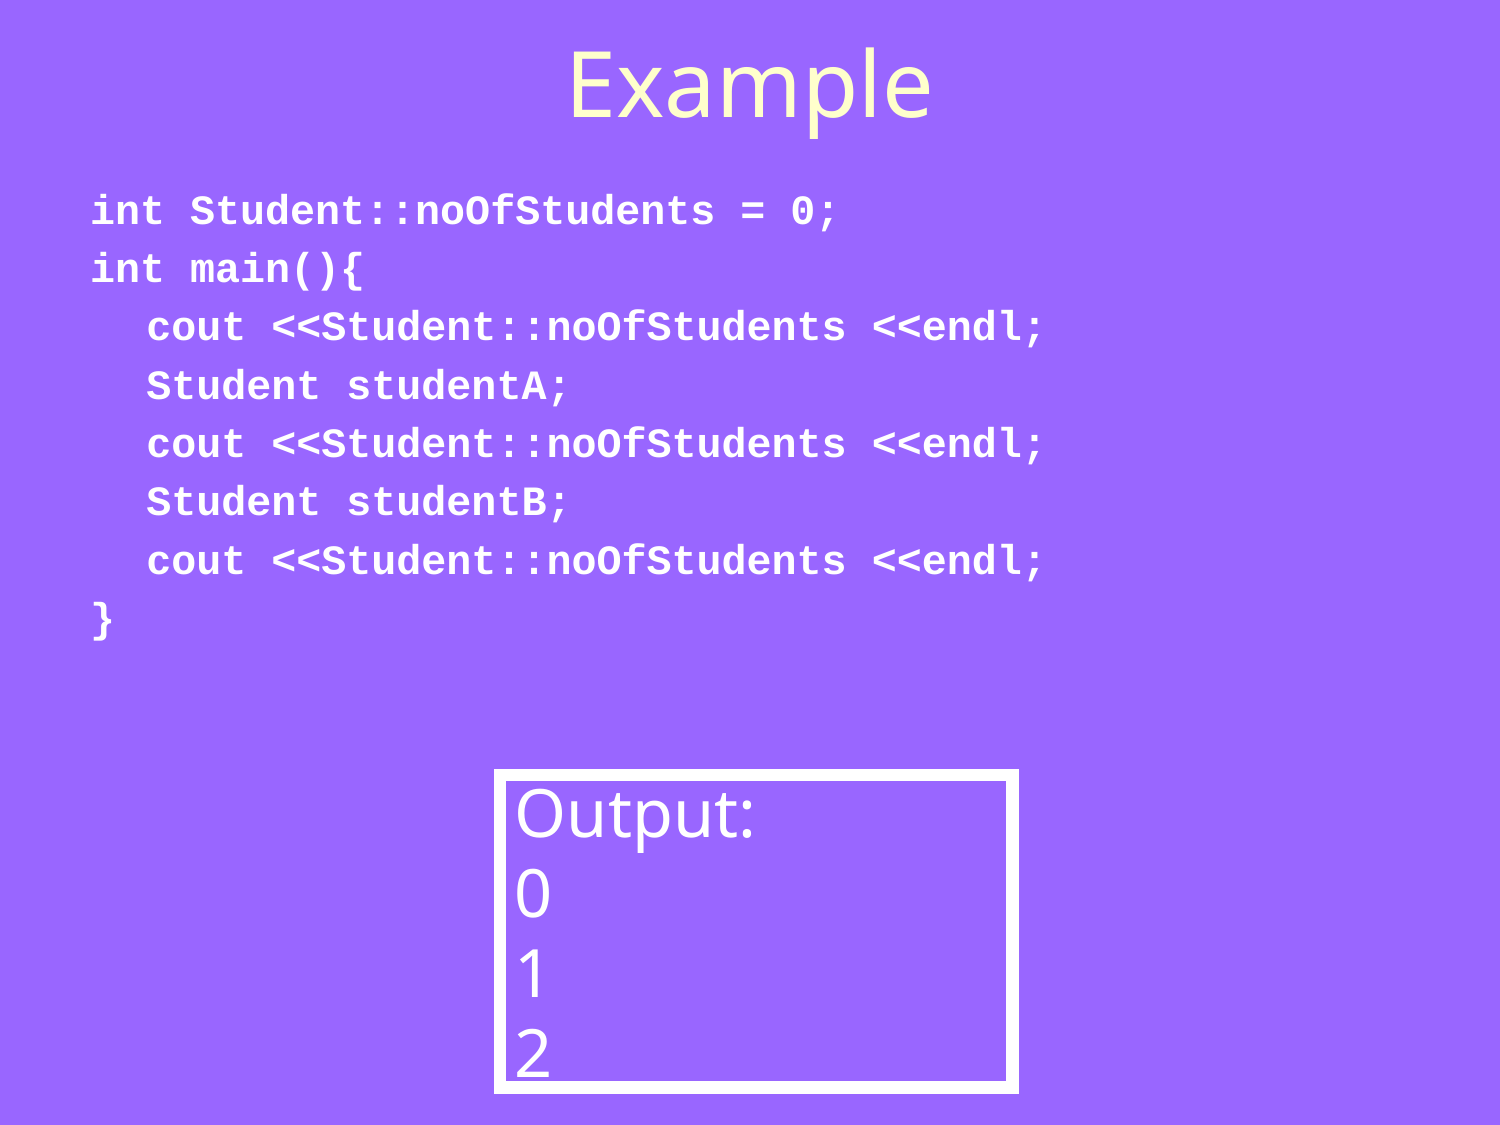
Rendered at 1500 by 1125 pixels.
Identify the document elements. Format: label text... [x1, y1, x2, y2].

text_box Output: 0 1 2 [499, 774, 1013, 1088]
list int Student::noOfStudents = 0; int main(){ cout <<Student::noOfStudents <<endl; Student studentA; cout <<Student::noOfStudents <<endl; Student studentB; cout <<Student::noOfStudents <<endl; } [74, 174, 1426, 918]
title Example [74, 0, 1426, 174]
